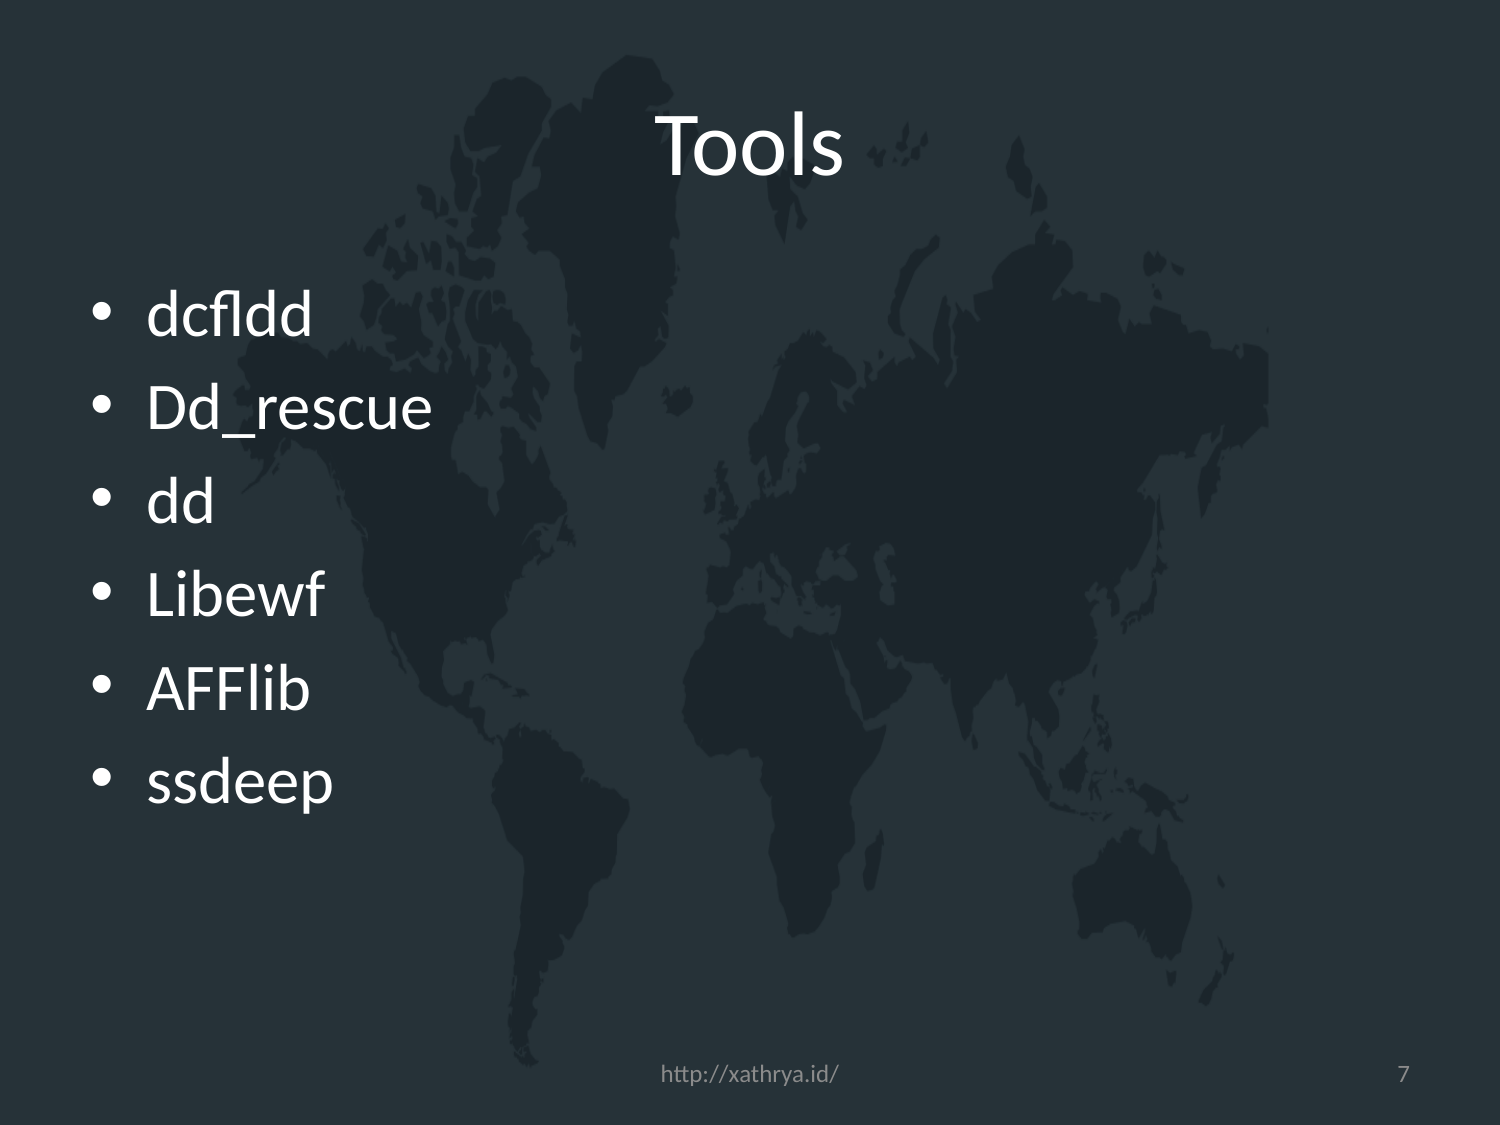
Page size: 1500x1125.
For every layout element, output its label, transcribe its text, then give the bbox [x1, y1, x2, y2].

picture [0, 0, 1500, 1125]
list dcfldd Dd_rescue dd Libewf AFFlib ssdeep [75, 262, 1425, 1005]
title Tools [75, 45, 1425, 233]
footer http://xathrya.id/ [512, 1042, 988, 1103]
slide_number 7 [1074, 1042, 1425, 1103]
